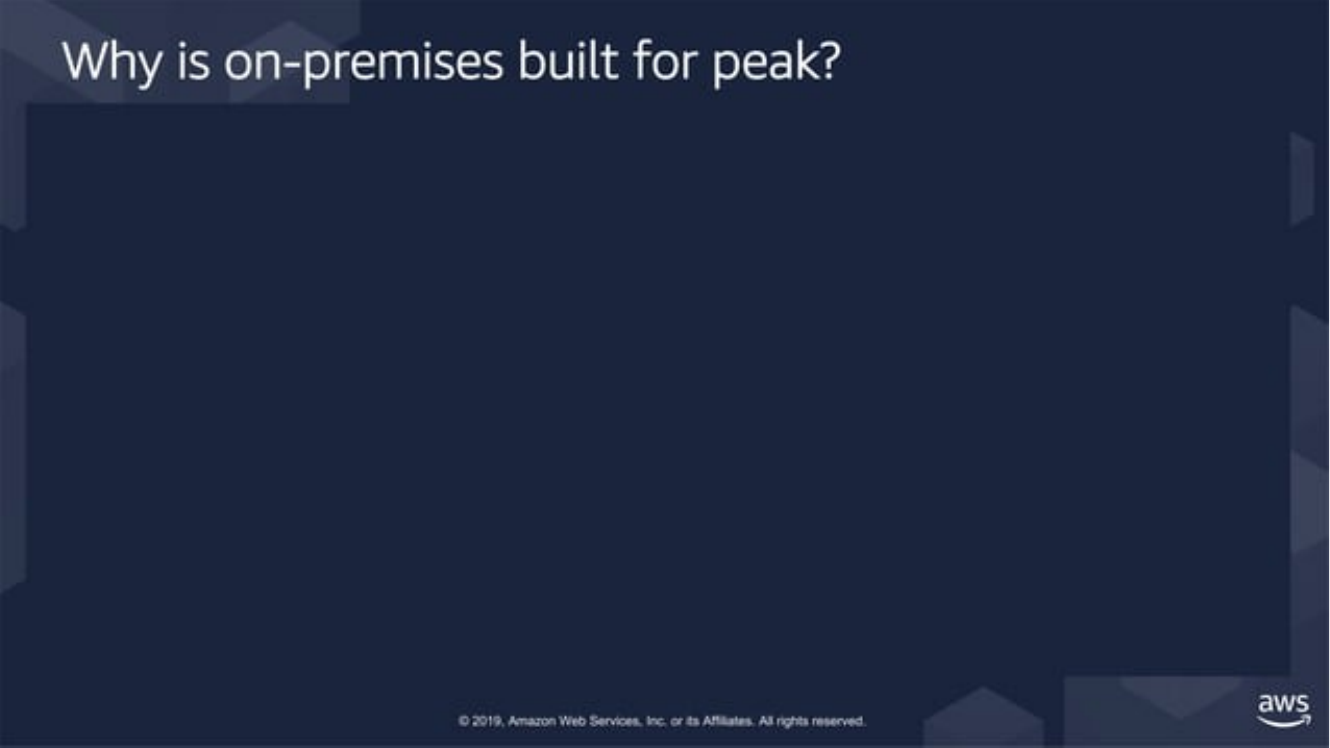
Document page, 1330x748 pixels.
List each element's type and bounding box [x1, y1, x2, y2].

text_box [0, 0, 1330, 748]
